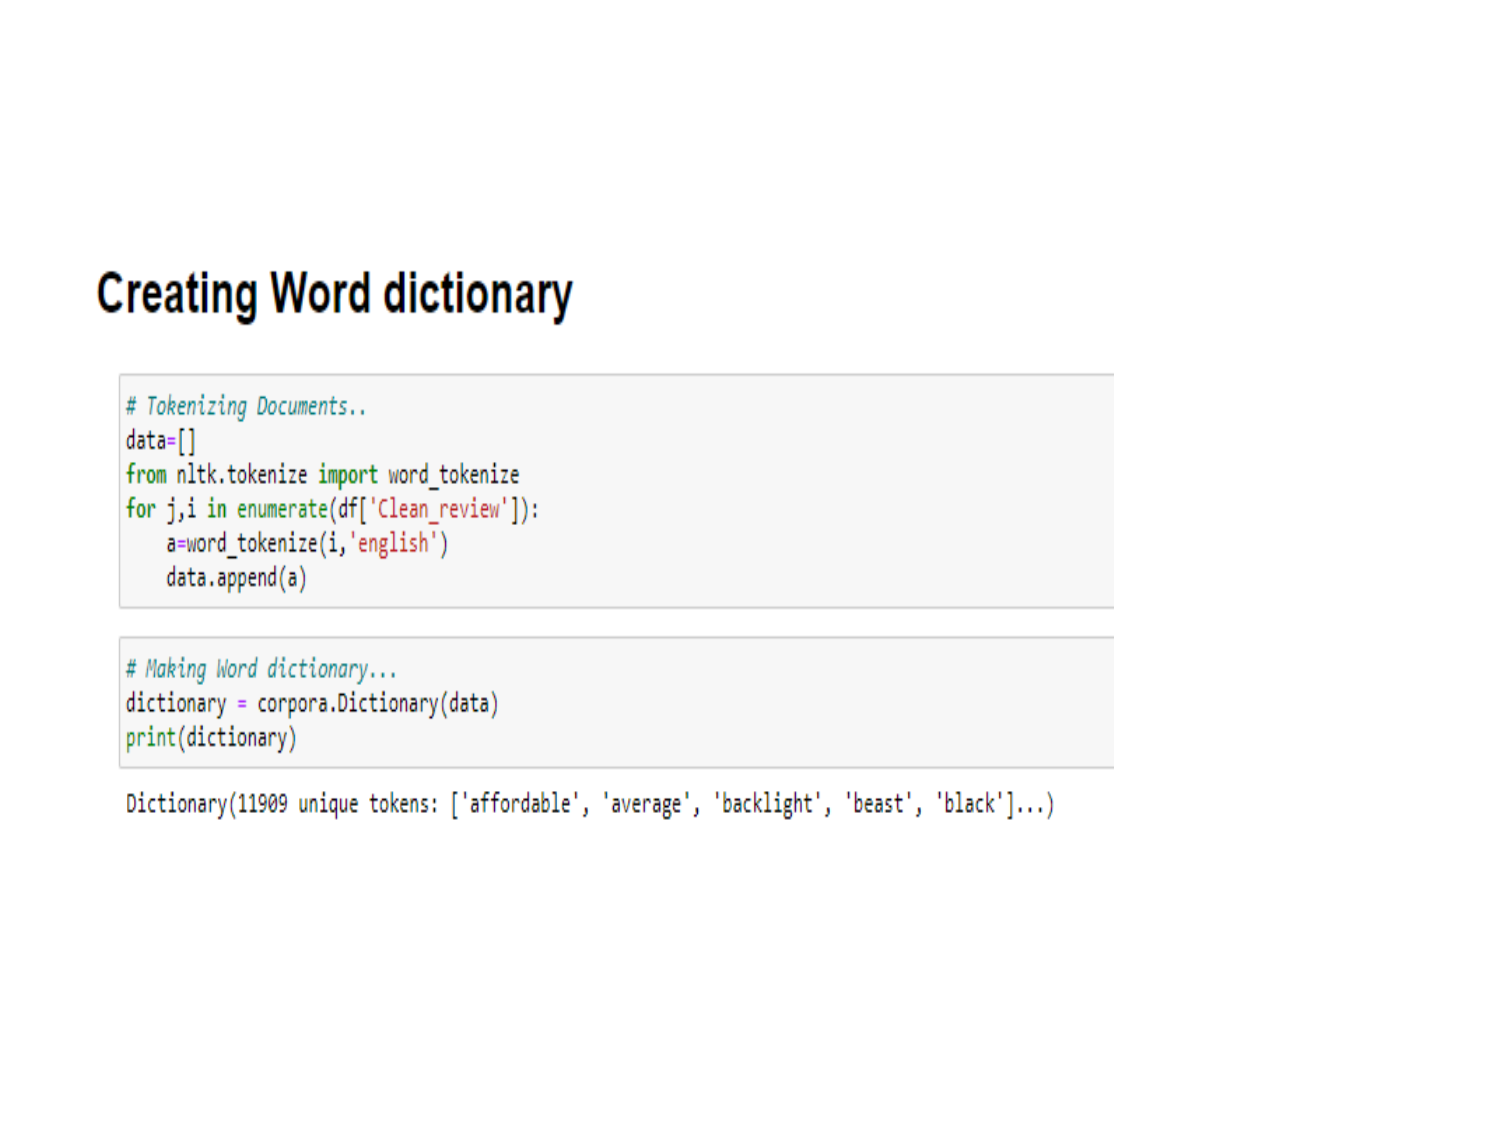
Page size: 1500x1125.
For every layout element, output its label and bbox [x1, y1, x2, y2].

picture [88, 231, 609, 339]
picture [111, 349, 1114, 870]
